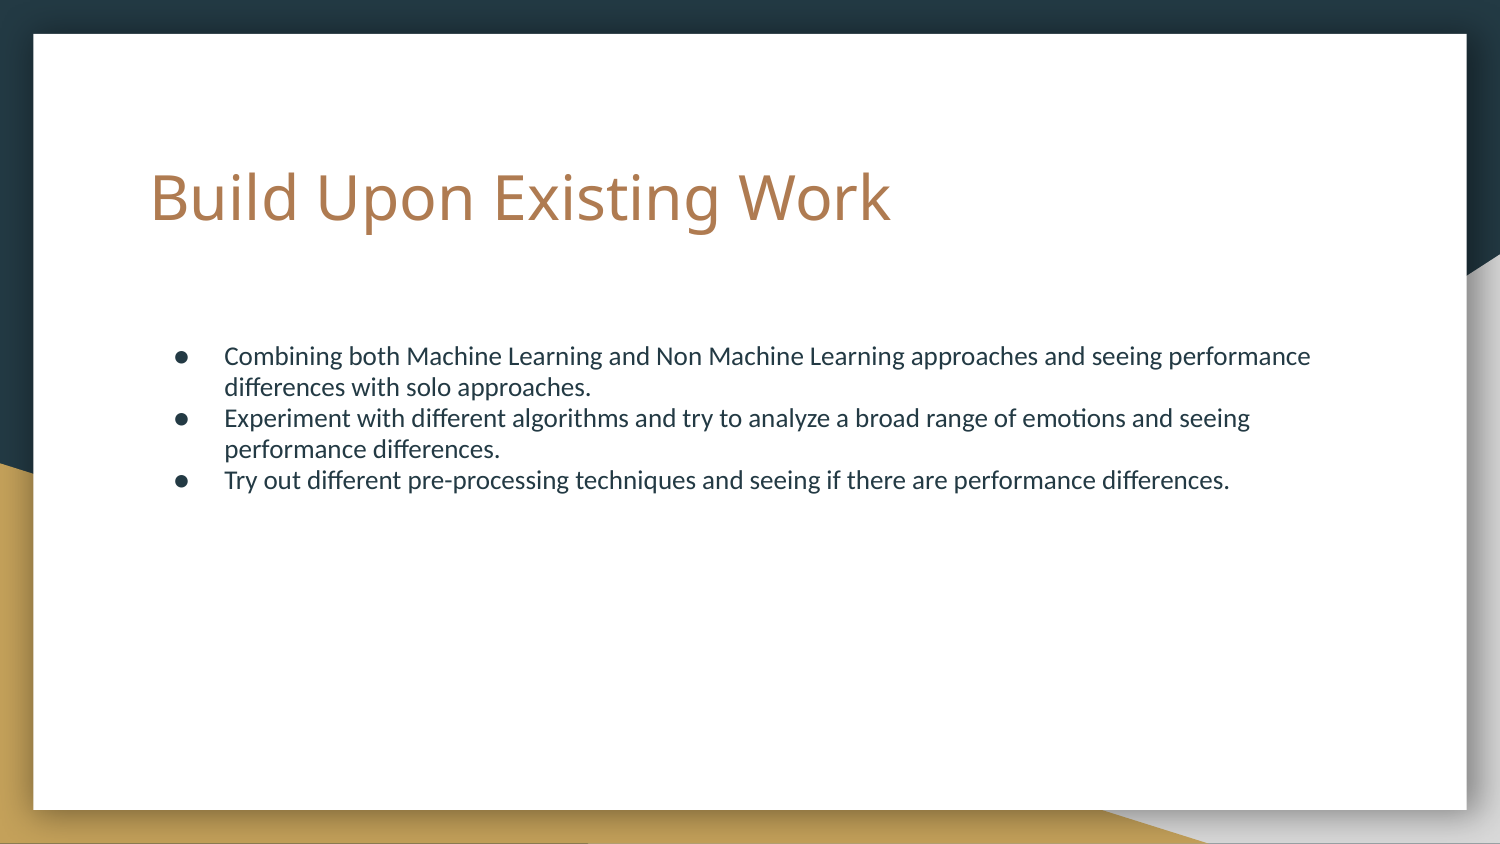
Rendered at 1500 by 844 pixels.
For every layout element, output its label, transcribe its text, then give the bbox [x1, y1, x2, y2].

list Combining both Machine Learning and Non Machine Learning approaches and seeing performance differences with solo approaches. Experiment with different algorithms and try to analyze a broad range of emotions and seeing performance differences. Try out different pre-processing techniques and seeing if there are performance differences. [134, 326, 1366, 729]
title Build Upon Existing Work [134, 138, 1366, 296]
